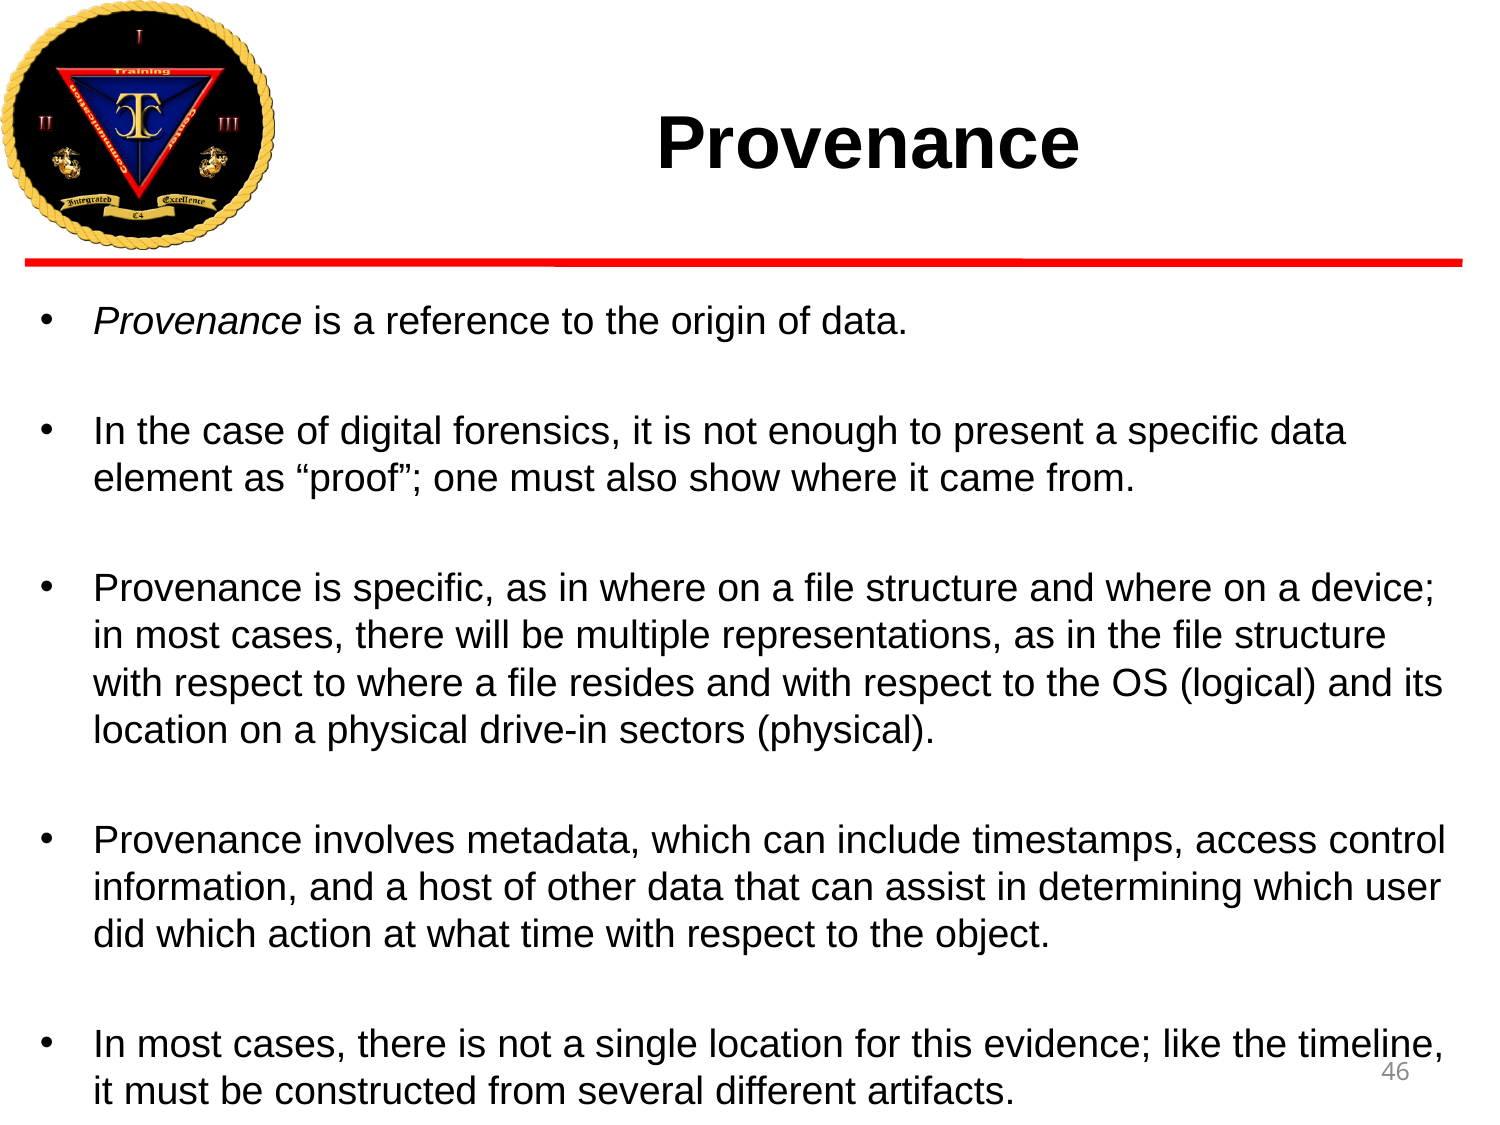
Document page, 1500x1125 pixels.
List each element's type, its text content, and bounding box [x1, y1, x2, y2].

slide_number 46 [1074, 1042, 1425, 1103]
list Provenance is a reference to the origin of data. In the case of digital forensics, it is not enough to present a specific data element as “proof”; one must also show where it came from. Provenance is specific, as in where on a file structure and where on a device; in most cases, there will be multiple representations, as in the file structure with respect to where a file resides and with respect to the OS (logical) and its location on a physical drive-in sectors (physical). Provenance involves metadata, which can include timestamps, access control information, and a host of other data that can assist in determining which user did which action at what time with respect to the object. In most cases, there is not a single location for this evidence; like the timeline, it must be constructed from several different artifacts. [24, 287, 1463, 1125]
title Provenance [274, 44, 1463, 233]
picture [0, 0, 275, 250]
